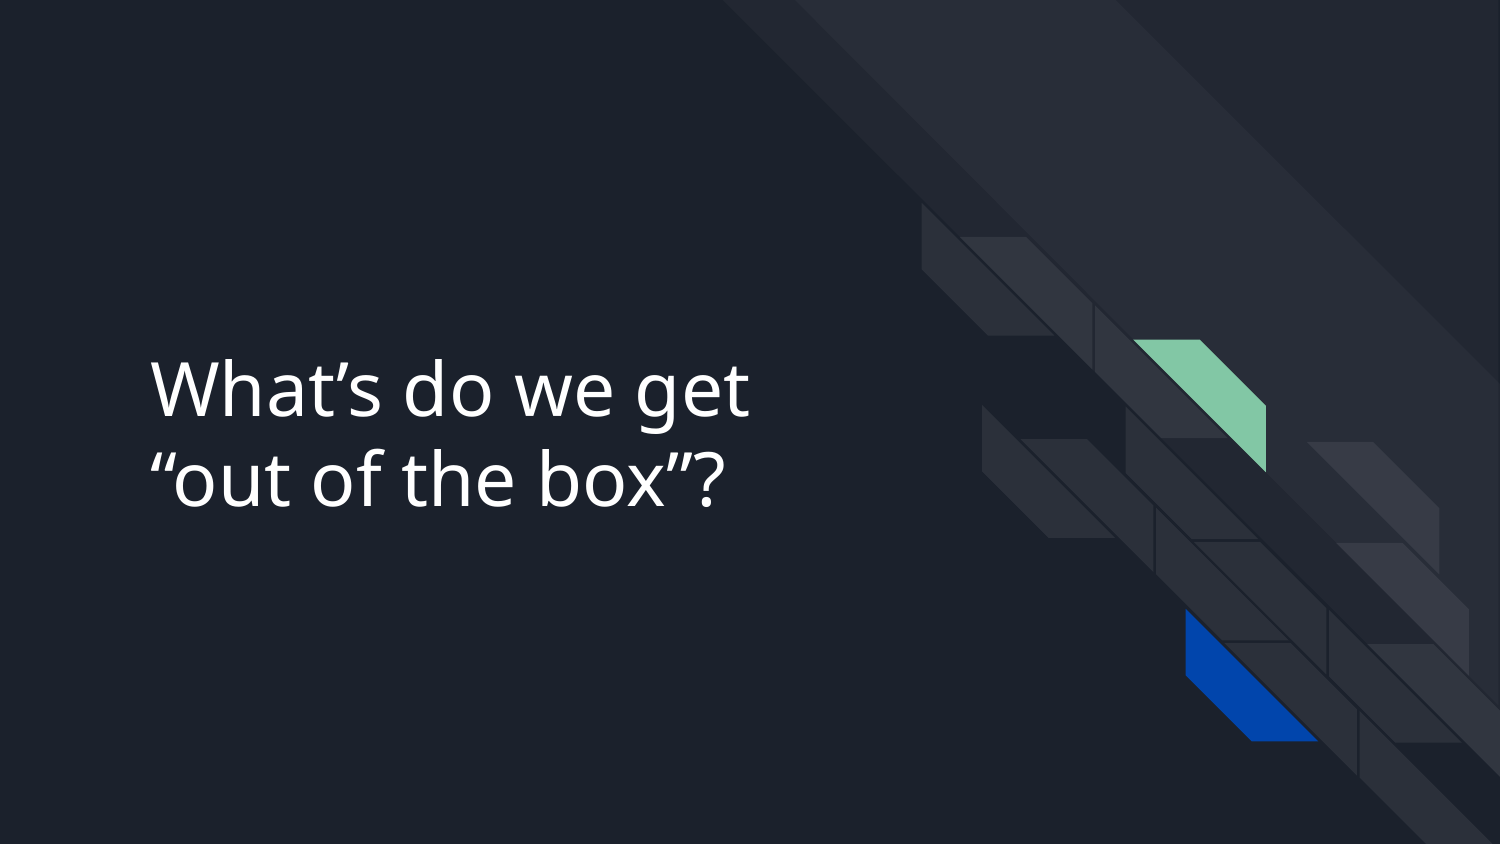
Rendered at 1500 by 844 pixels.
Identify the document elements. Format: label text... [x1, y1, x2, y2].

title What’s do we get “out of the box”? [135, 142, 919, 720]
